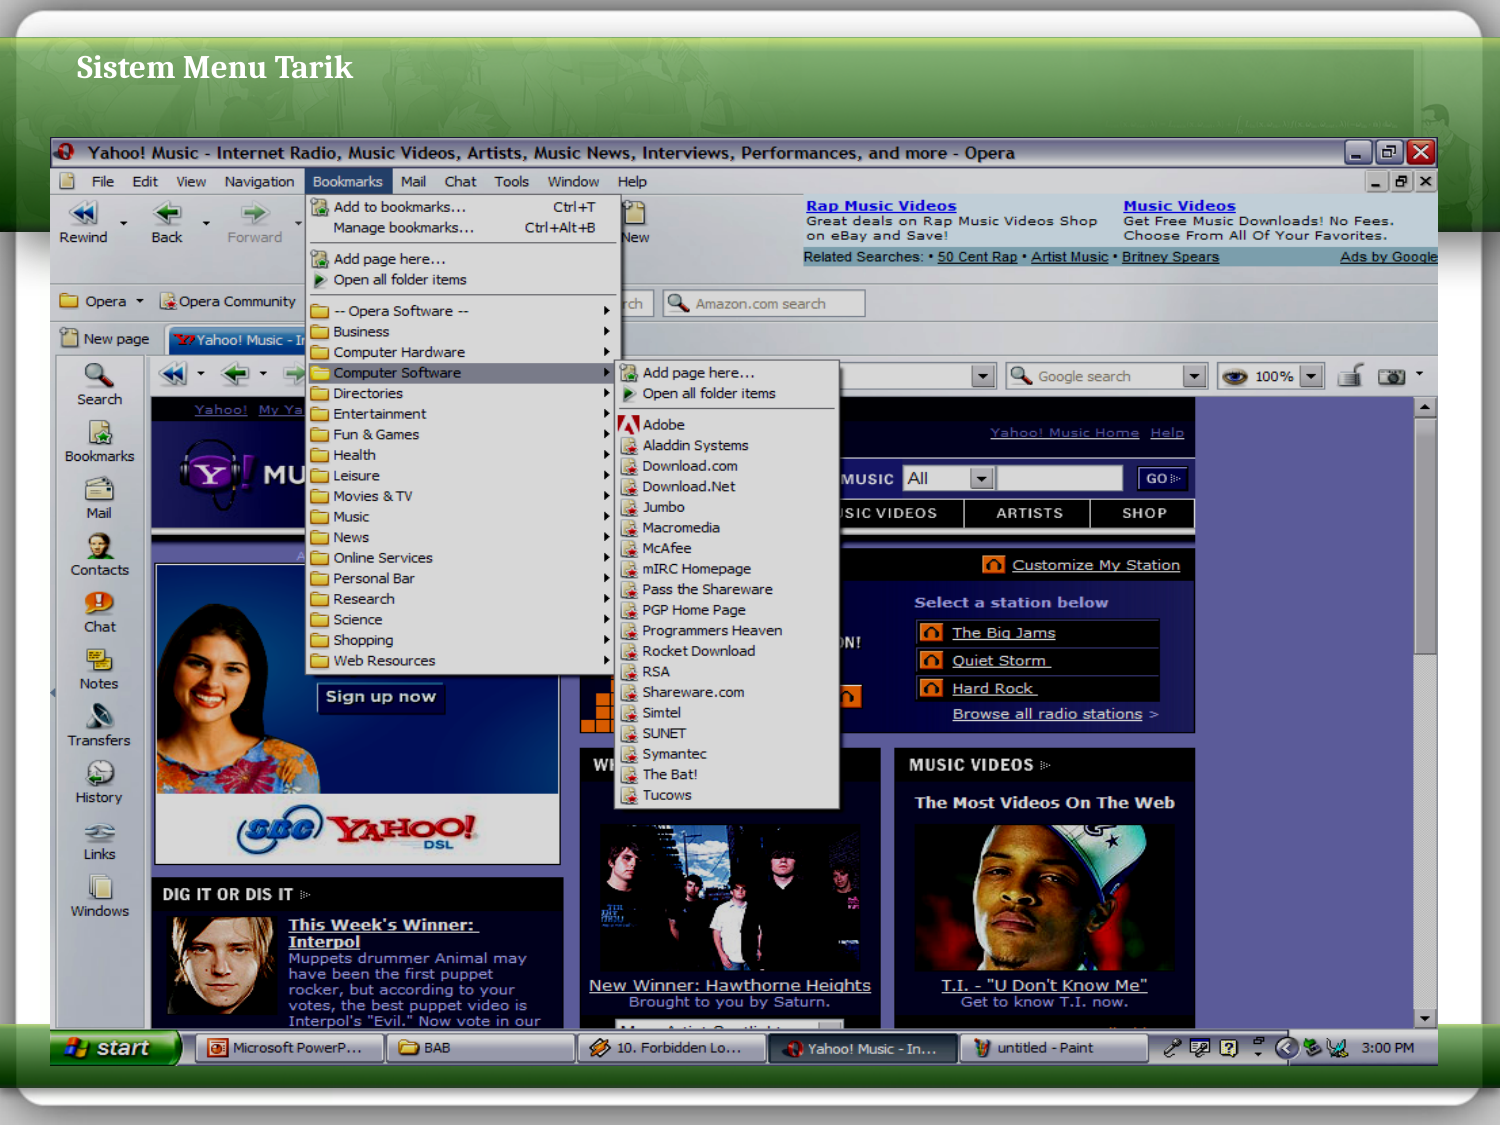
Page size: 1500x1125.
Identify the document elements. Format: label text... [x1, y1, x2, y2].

title Sistem Menu Tarik [62, 37, 1413, 93]
picture [0, 0, 1500, 1125]
